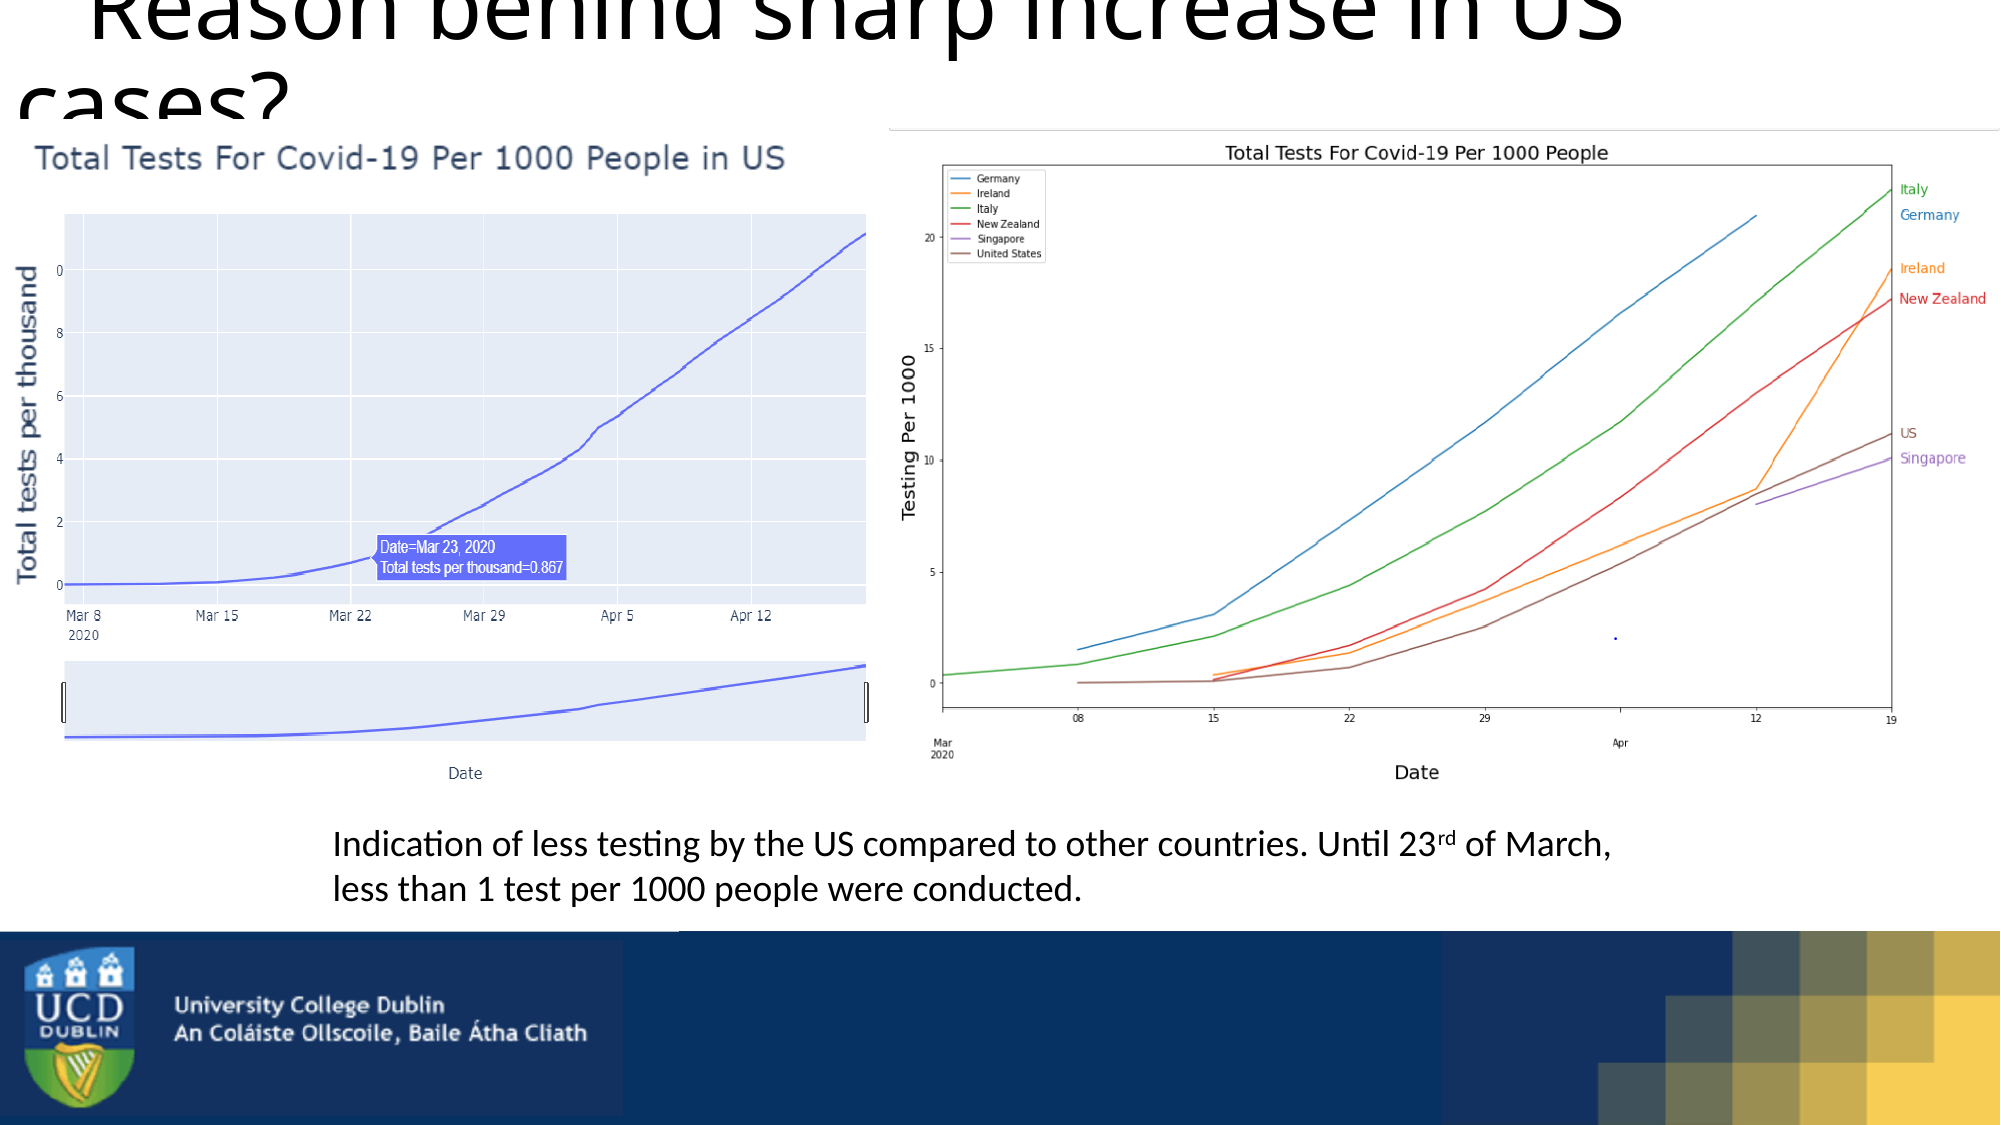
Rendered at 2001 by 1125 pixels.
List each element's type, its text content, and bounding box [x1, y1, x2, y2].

text_box Indication of less testing by the US compared to other countries. Until 23rd of March, less than 1 test per 1000 people were conducted. [317, 811, 1682, 917]
picture [885, 128, 2000, 793]
title Reason behind sharp increase in US cases? [0, 0, 1861, 127]
picture [0, 940, 623, 1116]
picture [1442, 931, 2000, 1125]
picture [0, 119, 875, 793]
